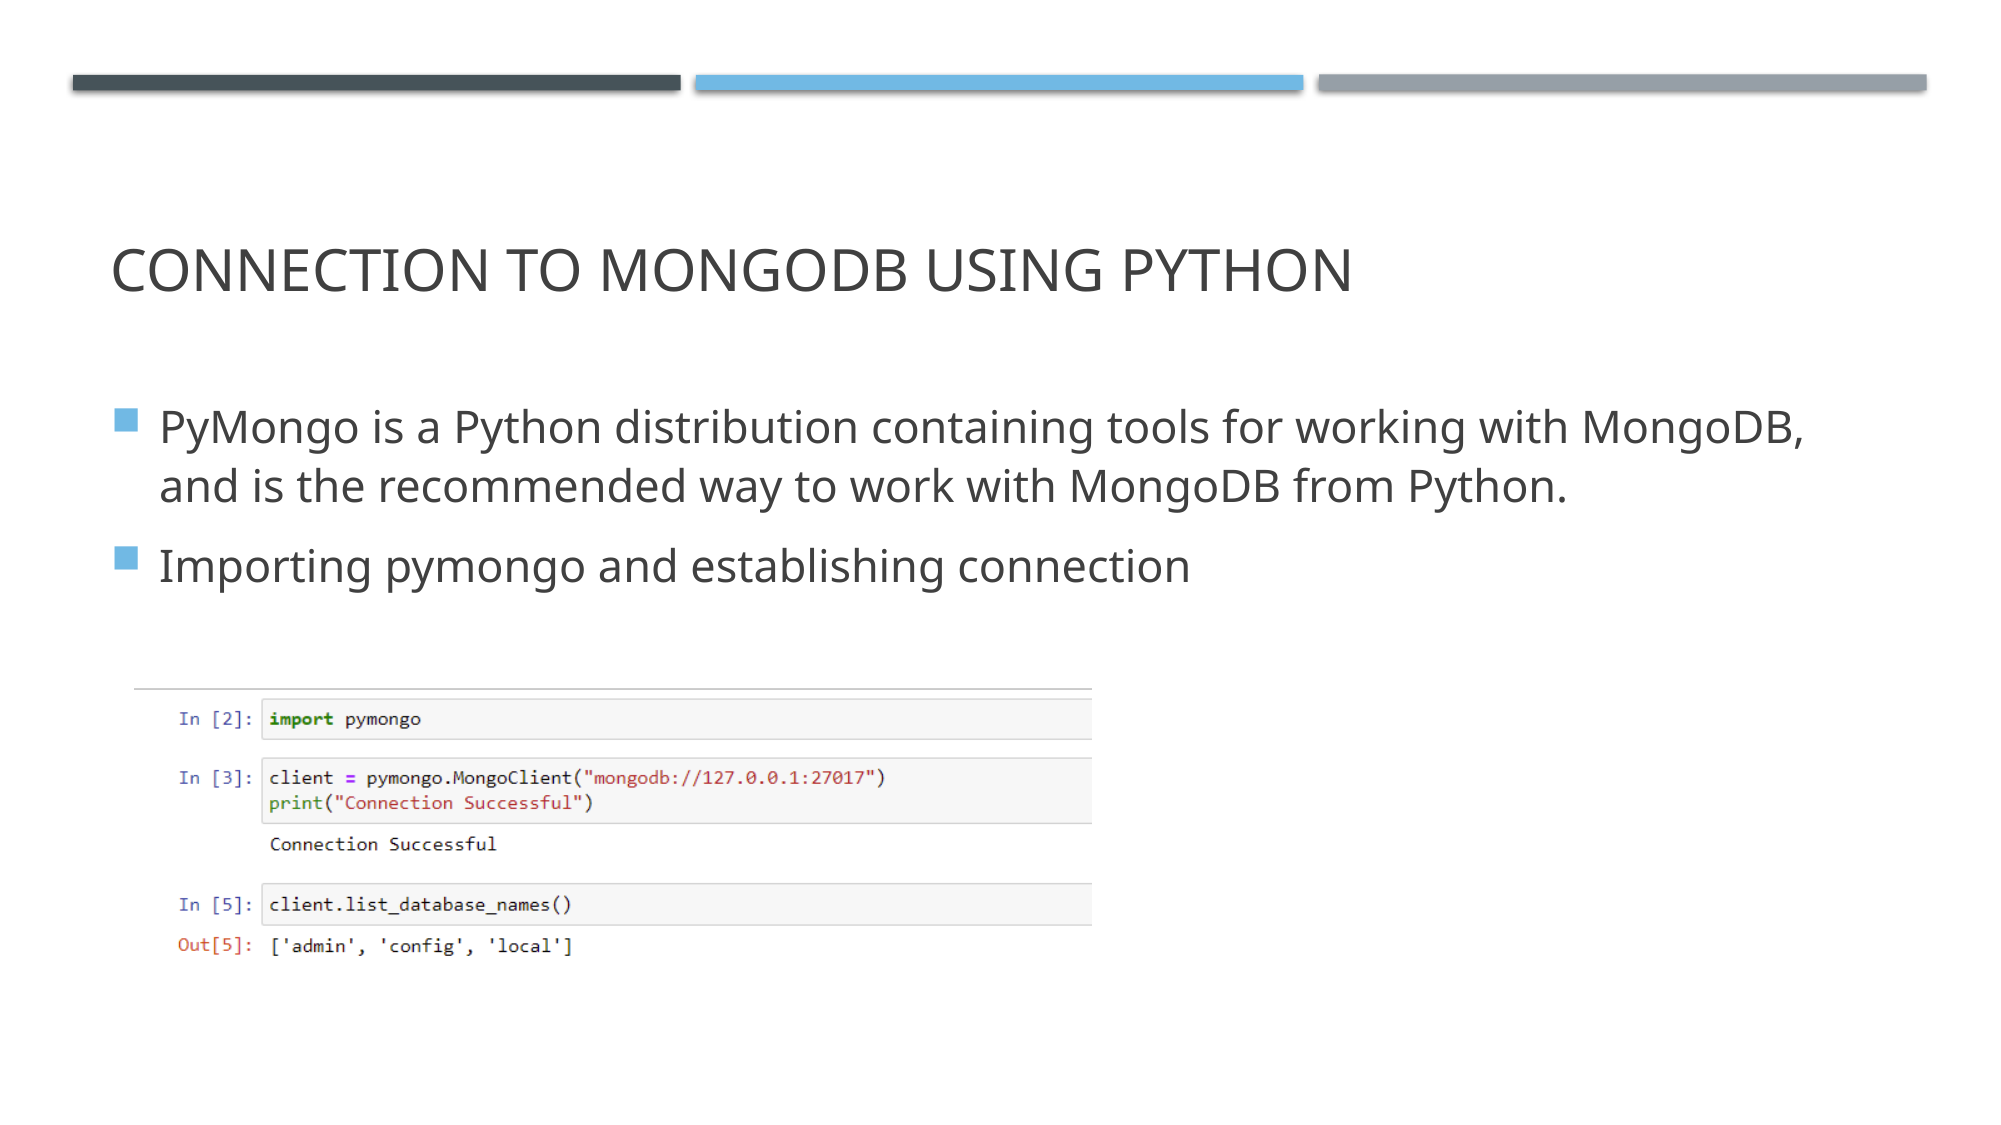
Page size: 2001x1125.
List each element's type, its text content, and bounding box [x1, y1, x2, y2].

picture [133, 681, 1093, 1015]
list PyMongo is a Python distribution containing tools for working with MongoDB, and is the recommended way to work with MongoDB from Python. Importing pymongo and establishing connection [95, 383, 1905, 600]
title Connection to mongodb using python [95, 115, 1905, 311]
